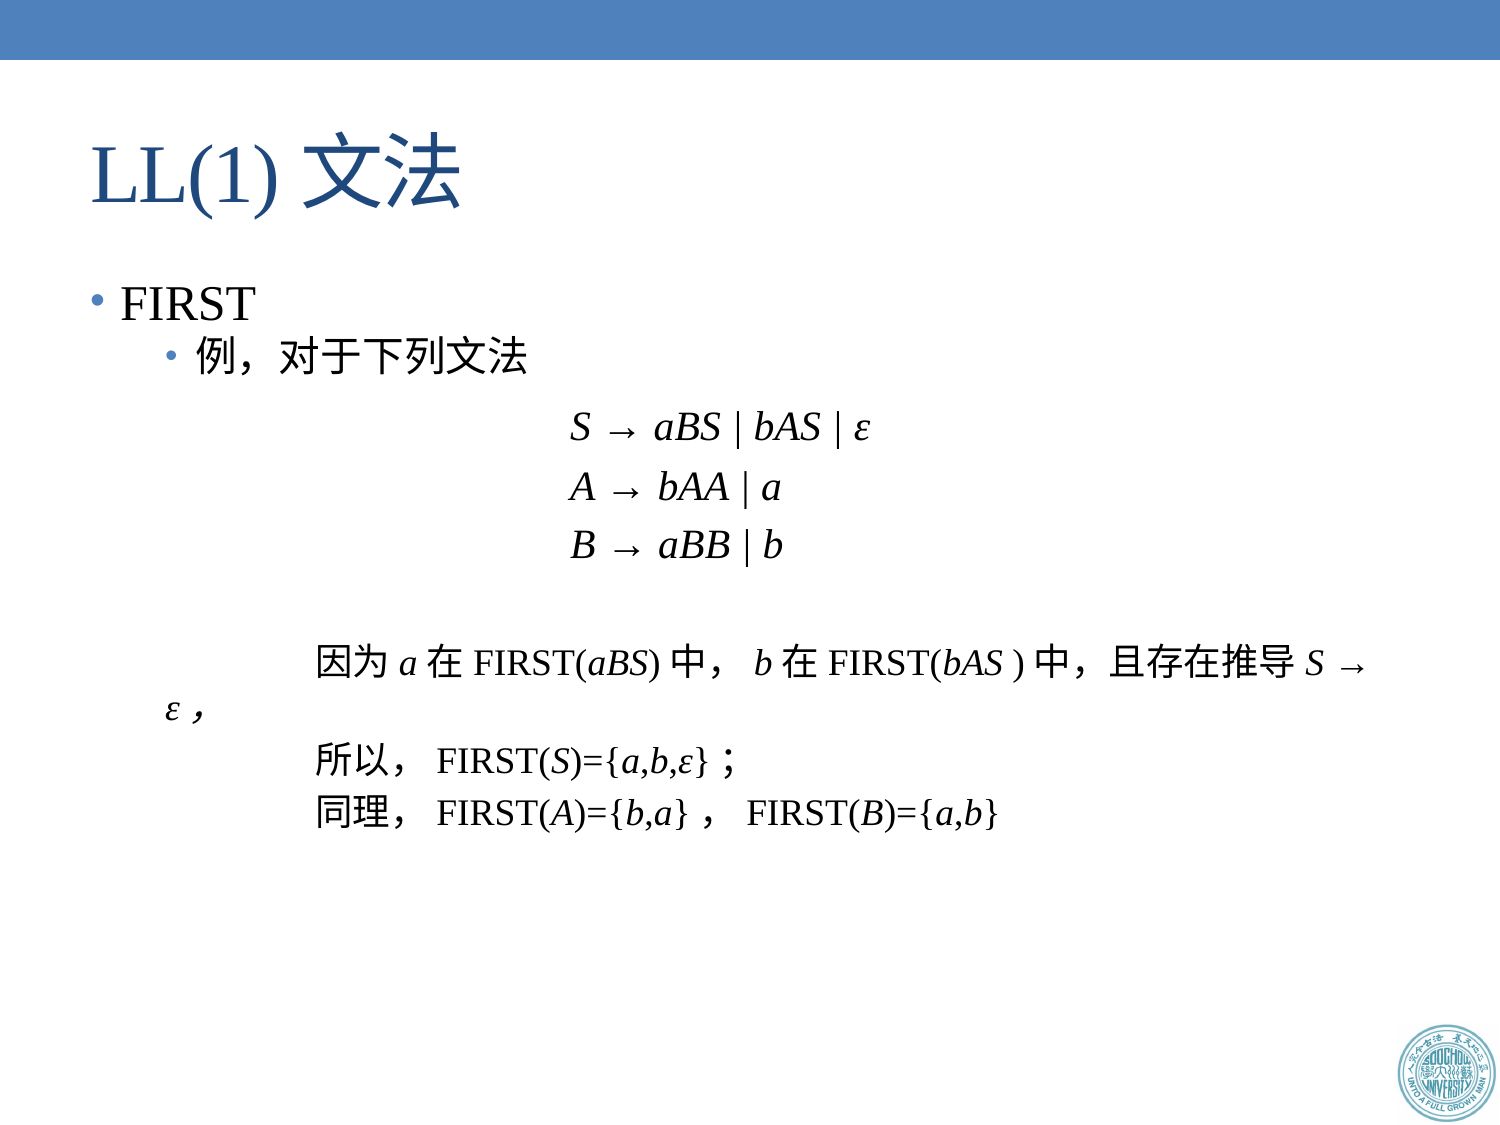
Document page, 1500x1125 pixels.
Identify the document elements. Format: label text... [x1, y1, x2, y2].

title LL(1)文法 [75, 87, 1425, 250]
list FIRST 例，对于下列文法 S → aBS | bAS | ε A → bAA | a B → aBB | b 因为a在FIRST(aBS)中，b在FIRST(bAS )中，且存在推导S → ε， 所以，FIRST(S)={a,b,ε}； 同理，FIRST(A)={b,a}，FIRST(B)={a,b} [75, 262, 1425, 1063]
